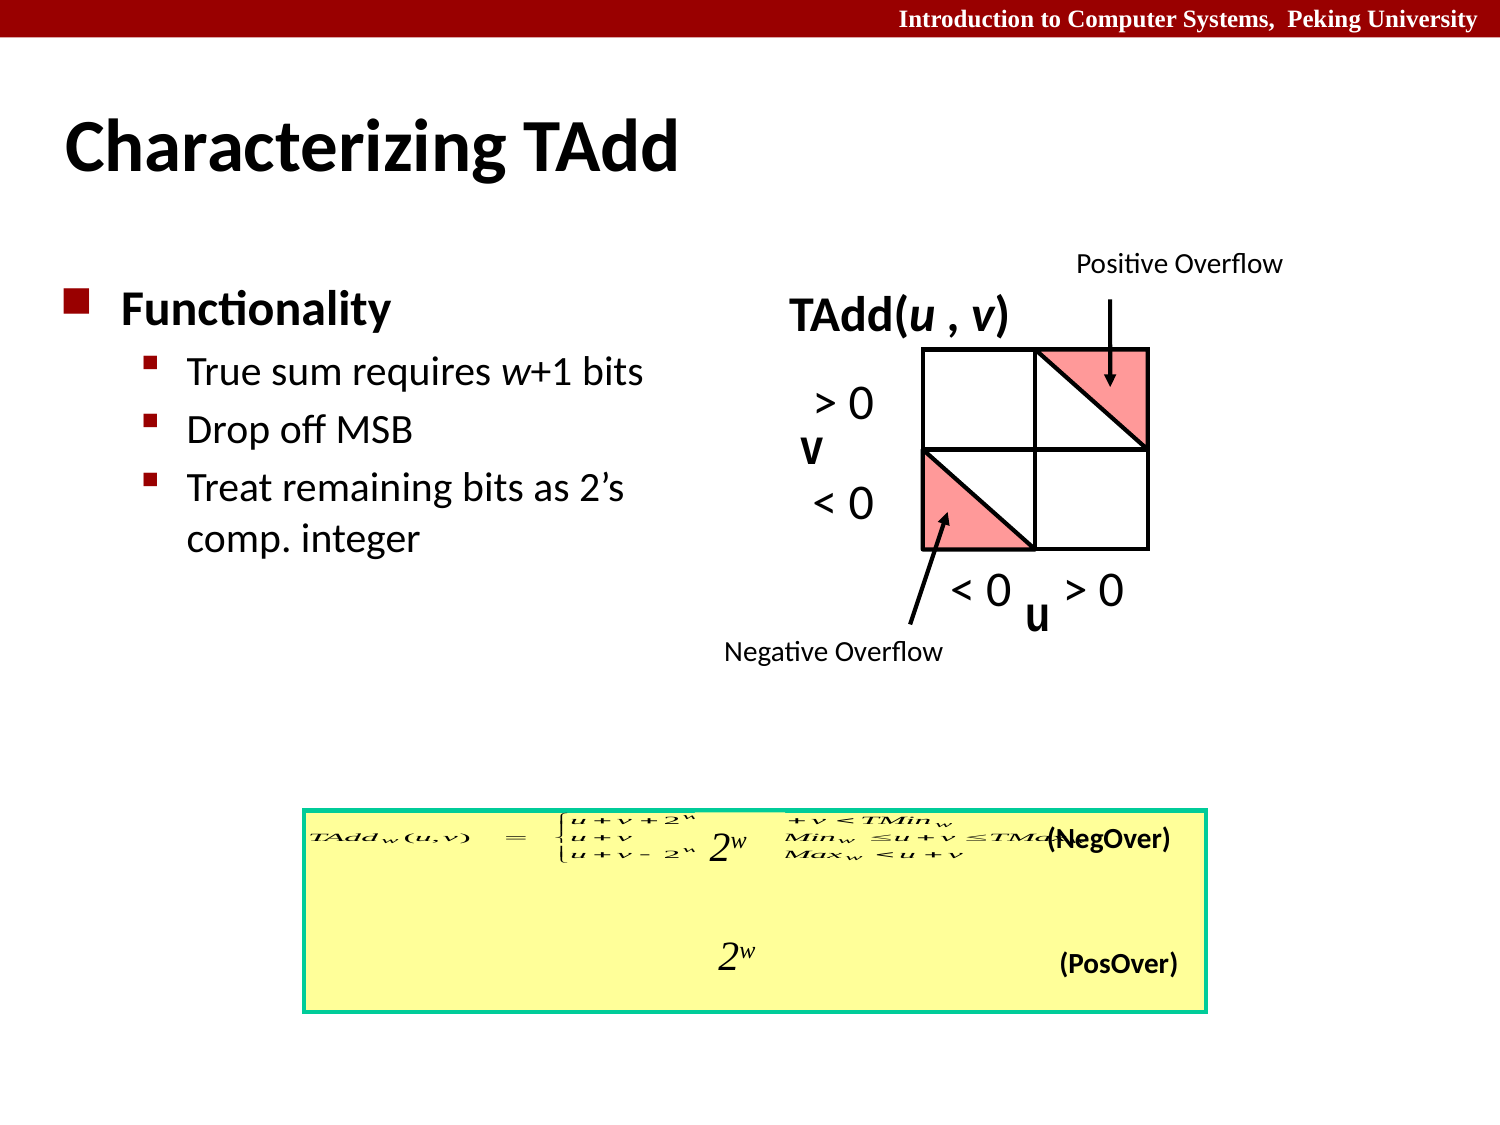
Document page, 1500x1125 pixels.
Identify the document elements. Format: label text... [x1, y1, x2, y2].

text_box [707, 236, 1301, 676]
title Characterizing TAdd [49, 96, 1160, 188]
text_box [305, 812, 1205, 1010]
list Functionality True sum requires w+1 bits Drop off MSB Treat remaining bits as 2’s comp. integer [49, 267, 676, 838]
